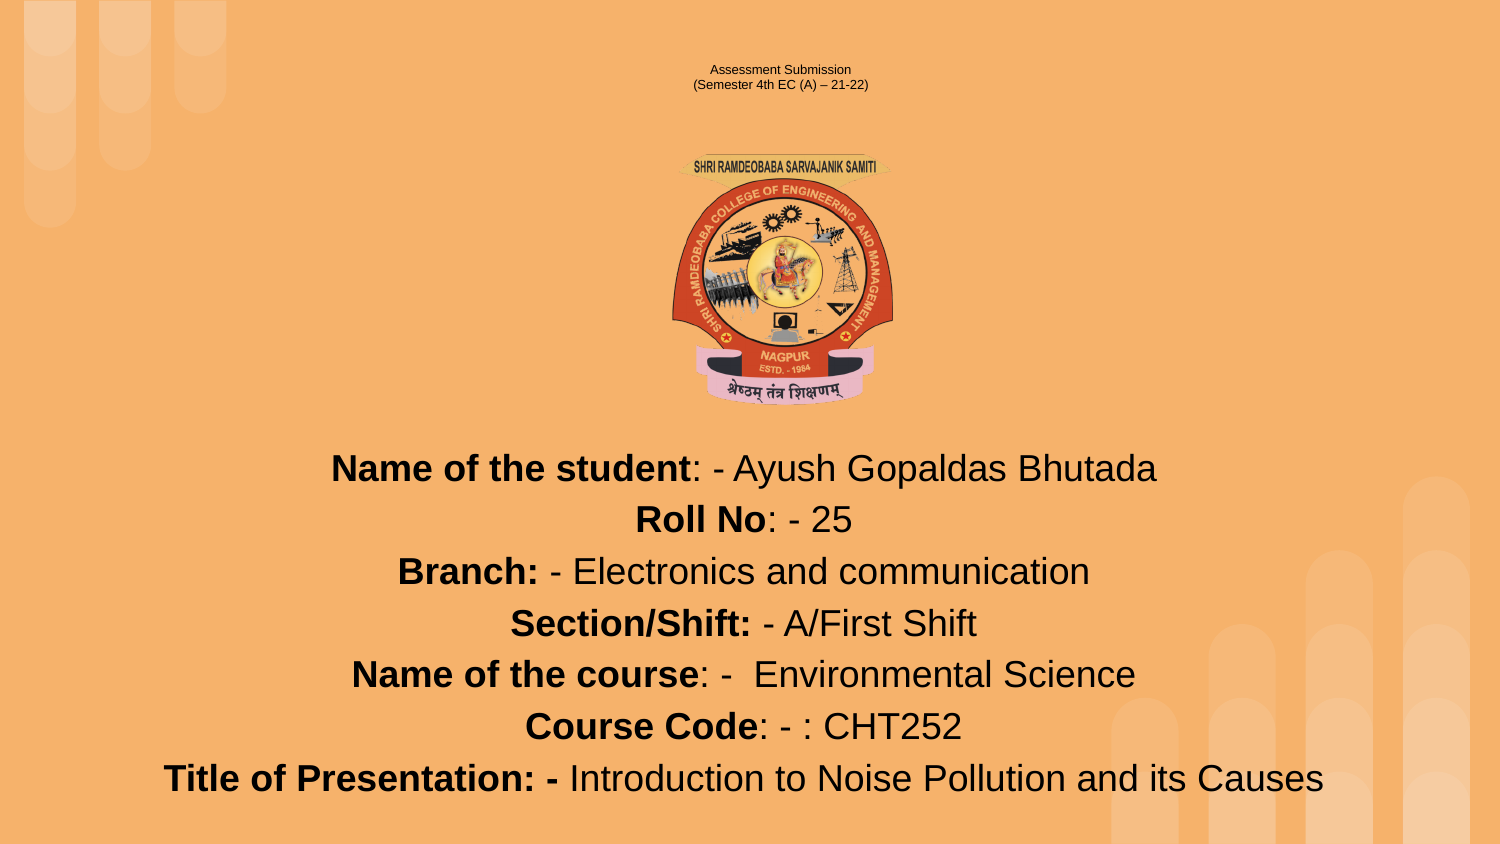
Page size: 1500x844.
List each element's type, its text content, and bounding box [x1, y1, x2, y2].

picture [672, 154, 893, 405]
text_box Name of the student: - Ayush Gopaldas Bhutada Roll No: - 25 Branch: - Electronics and communication Section/Shift: - A/First Shift Name of the course: - Environmental Science Course Code: - : CHT252 Title of Presentation: - Introduction to Noise Pollution and its Causes [83, 421, 1404, 814]
title Assessment Submission (Semester 4th EC (A) – 21-22) [302, 45, 1264, 108]
